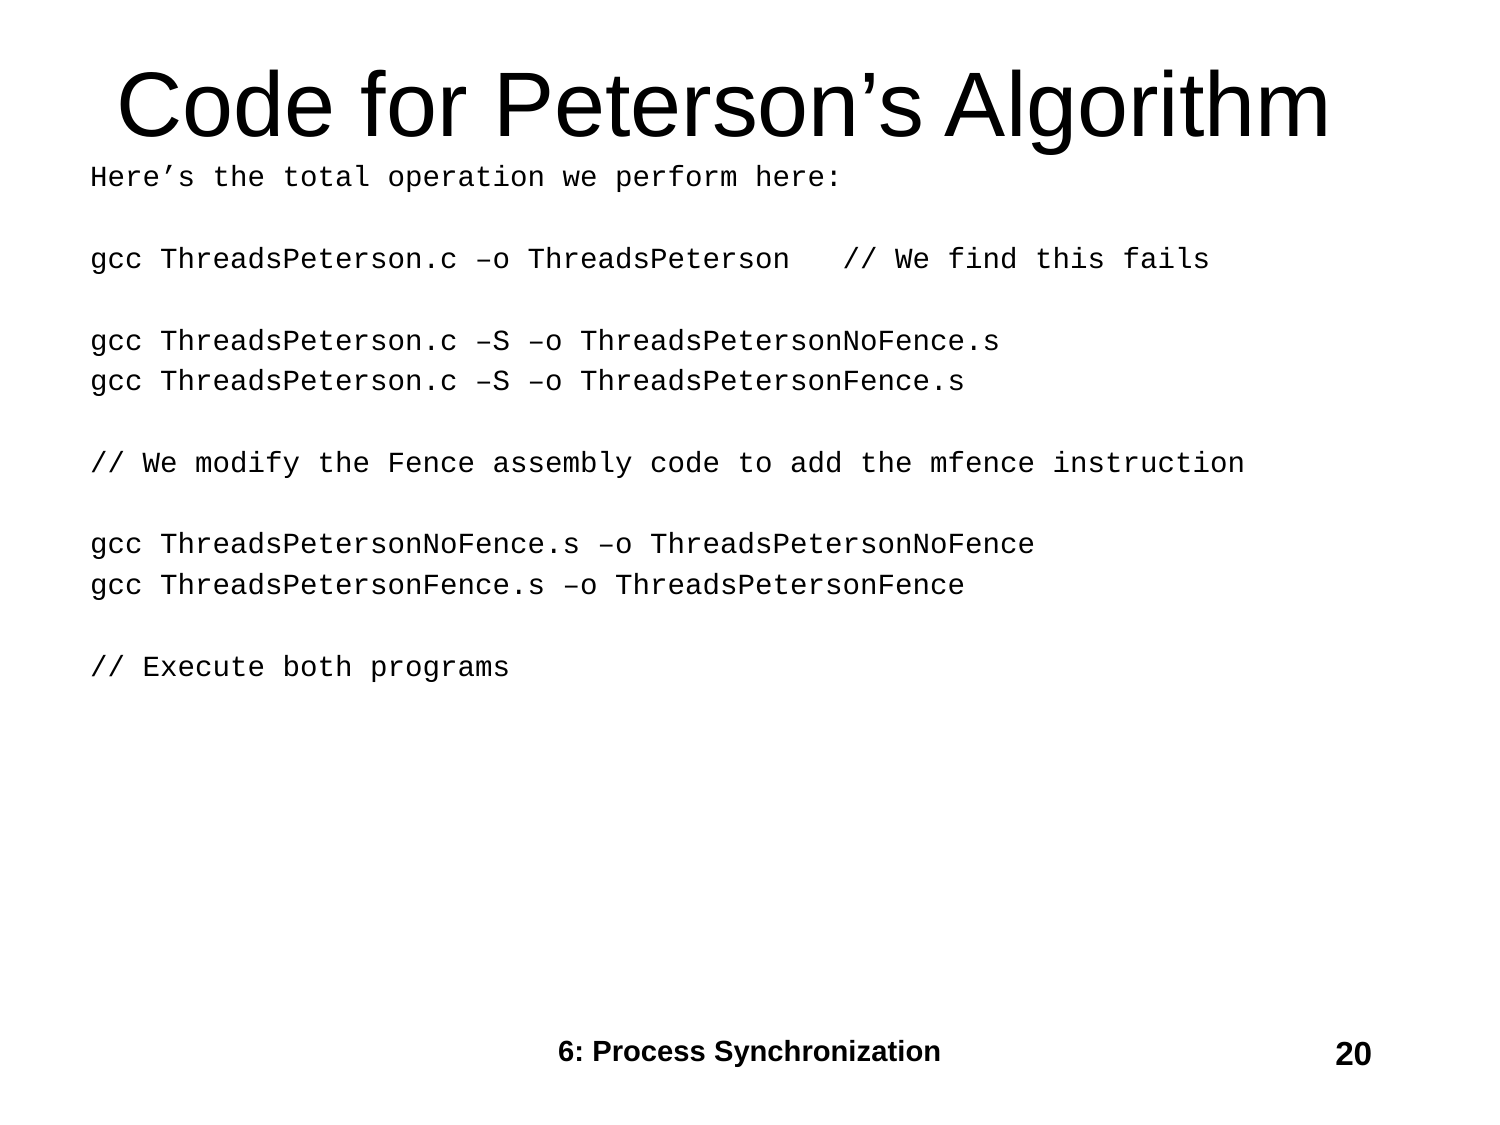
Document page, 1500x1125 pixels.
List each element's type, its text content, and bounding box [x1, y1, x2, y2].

slide_number 20 [1074, 1024, 1388, 1101]
footer 6: Process Synchronization [512, 1024, 988, 1101]
title Code for Peterson’s Algorithm [87, 37, 1363, 149]
list Here’s the total operation we perform here: gcc ThreadsPeterson.c –o ThreadsPeterson // We find this fails gcc ThreadsPeterson.c –S –o ThreadsPetersonNoFence.s gcc ThreadsPeterson.c –S –o ThreadsPetersonFence.s // We modify the Fence assembly code to add the mfence instruction gcc ThreadsPetersonNoFence.s –o ThreadsPetersonNoFence gcc ThreadsPetersonFence.s –o ThreadsPetersonFence // Execute both programs [75, 149, 1463, 775]
